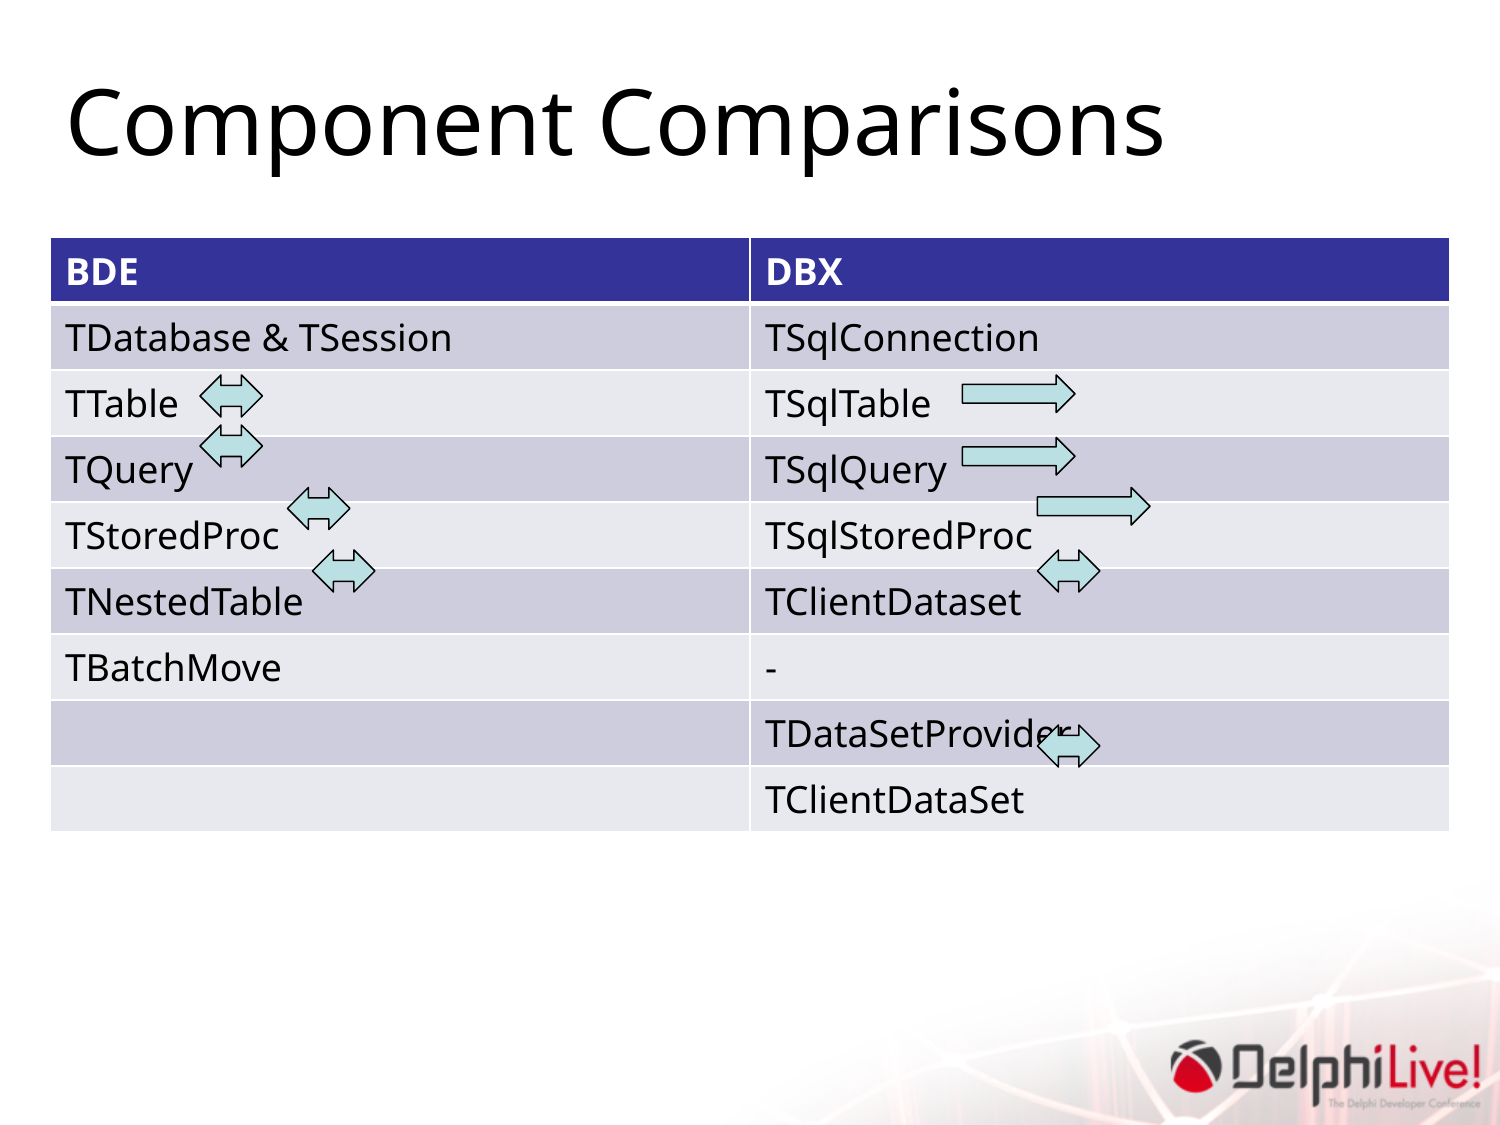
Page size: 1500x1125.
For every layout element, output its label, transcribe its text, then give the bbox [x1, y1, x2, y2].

table_cell TStoredProc [51, 503, 749, 567]
table_header BDE [51, 238, 749, 301]
table_cell TTable [51, 371, 749, 435]
text_box [199, 375, 263, 417]
text_box [312, 549, 375, 592]
table_cell TQuery [51, 437, 749, 501]
text_box [199, 425, 263, 468]
table_cell TSqlConnection [751, 306, 1449, 369]
table_cell TDataSetProvider [751, 701, 1449, 765]
table_cell TDatabase & TSession [51, 306, 749, 369]
table_cell TSqlQuery [751, 437, 1449, 501]
table_header DBX [751, 238, 1449, 301]
picture [0, 0, 1500, 1125]
text_box [1037, 549, 1100, 592]
table_cell TClientDataSet [751, 767, 1449, 831]
text_box [1037, 725, 1100, 768]
table_cell TSqlStoredProc [751, 503, 1449, 567]
table_cell TClientDataset [751, 569, 1449, 633]
table_cell [51, 767, 749, 831]
title Component Comparisons [49, 24, 1451, 213]
table_cell [51, 701, 749, 765]
table_cell - [751, 635, 1449, 699]
table_cell TSqlTable [751, 371, 1449, 435]
text_box [962, 437, 1075, 475]
text_box [287, 487, 350, 530]
text_box [962, 375, 1075, 413]
table_cell TBatchMove [51, 635, 749, 699]
table_cell TNestedTable [51, 569, 749, 633]
text_box [1037, 487, 1150, 526]
